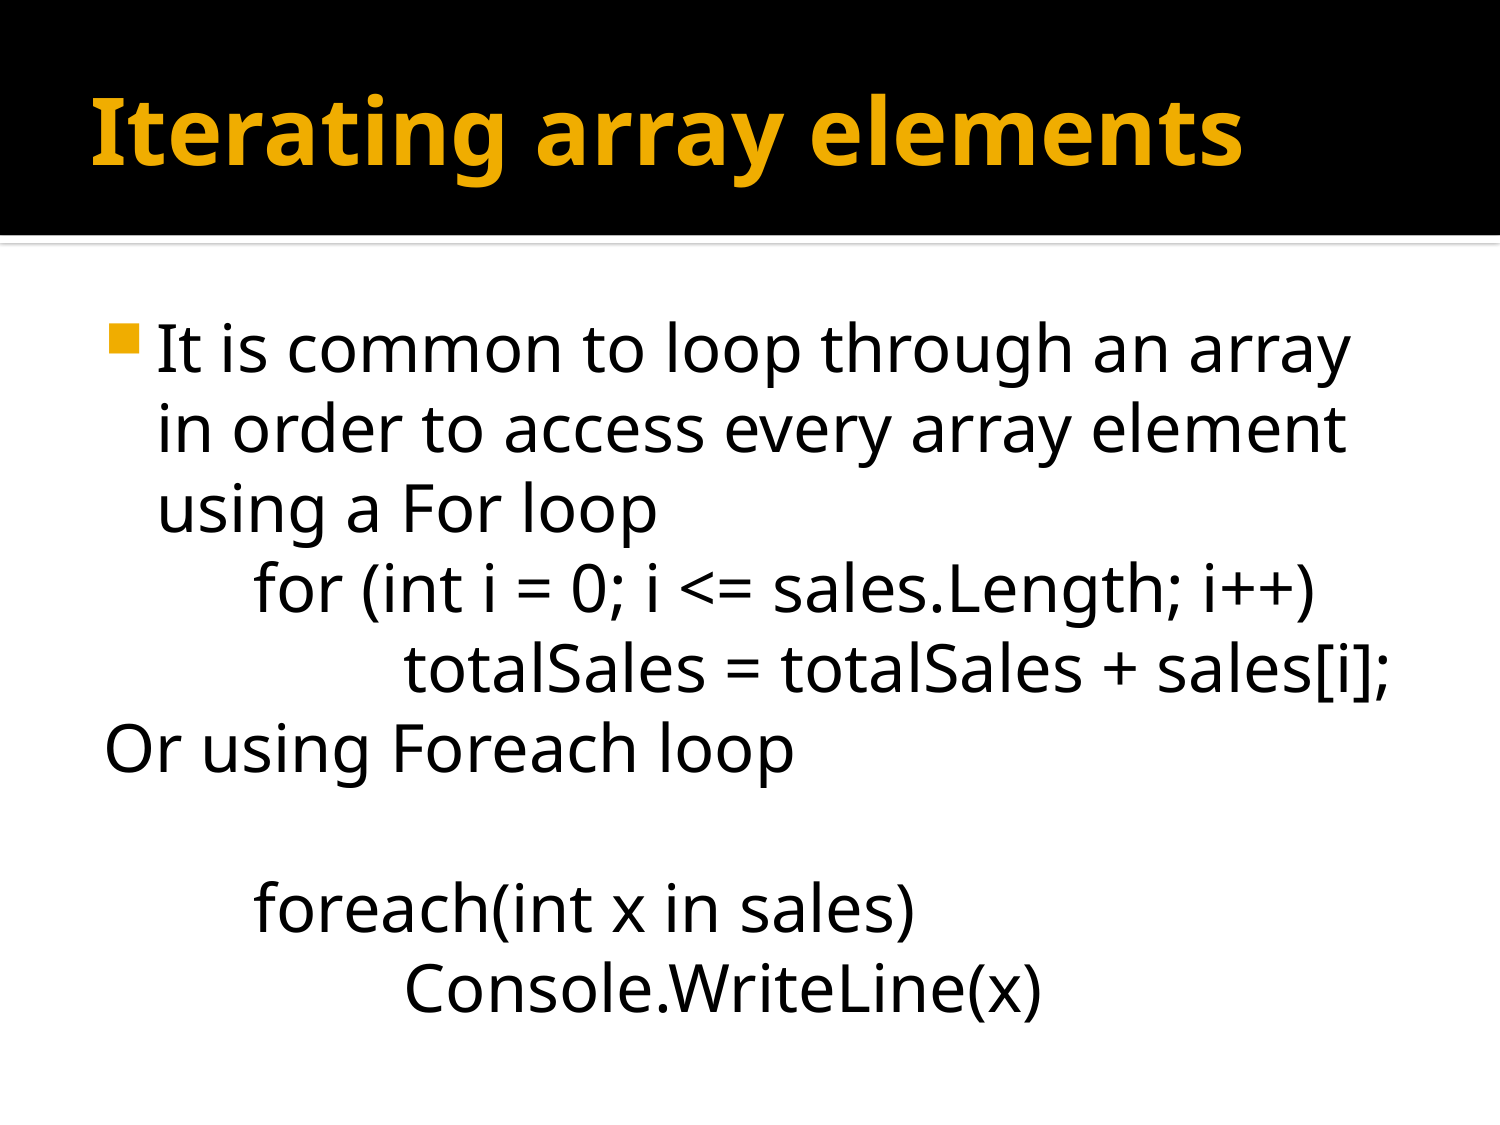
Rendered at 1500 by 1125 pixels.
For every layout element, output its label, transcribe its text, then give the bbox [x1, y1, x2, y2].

list It is common to loop through an array in order to access every array element using a For loop for (int i = 0; i <= sales.Length; i++) totalSales = totalSales + sales[i]; Or using Foreach loop foreach(int x in sales) Console.WriteLine(x) [75, 291, 1425, 1050]
title Iterating array elements [75, 25, 1425, 231]
